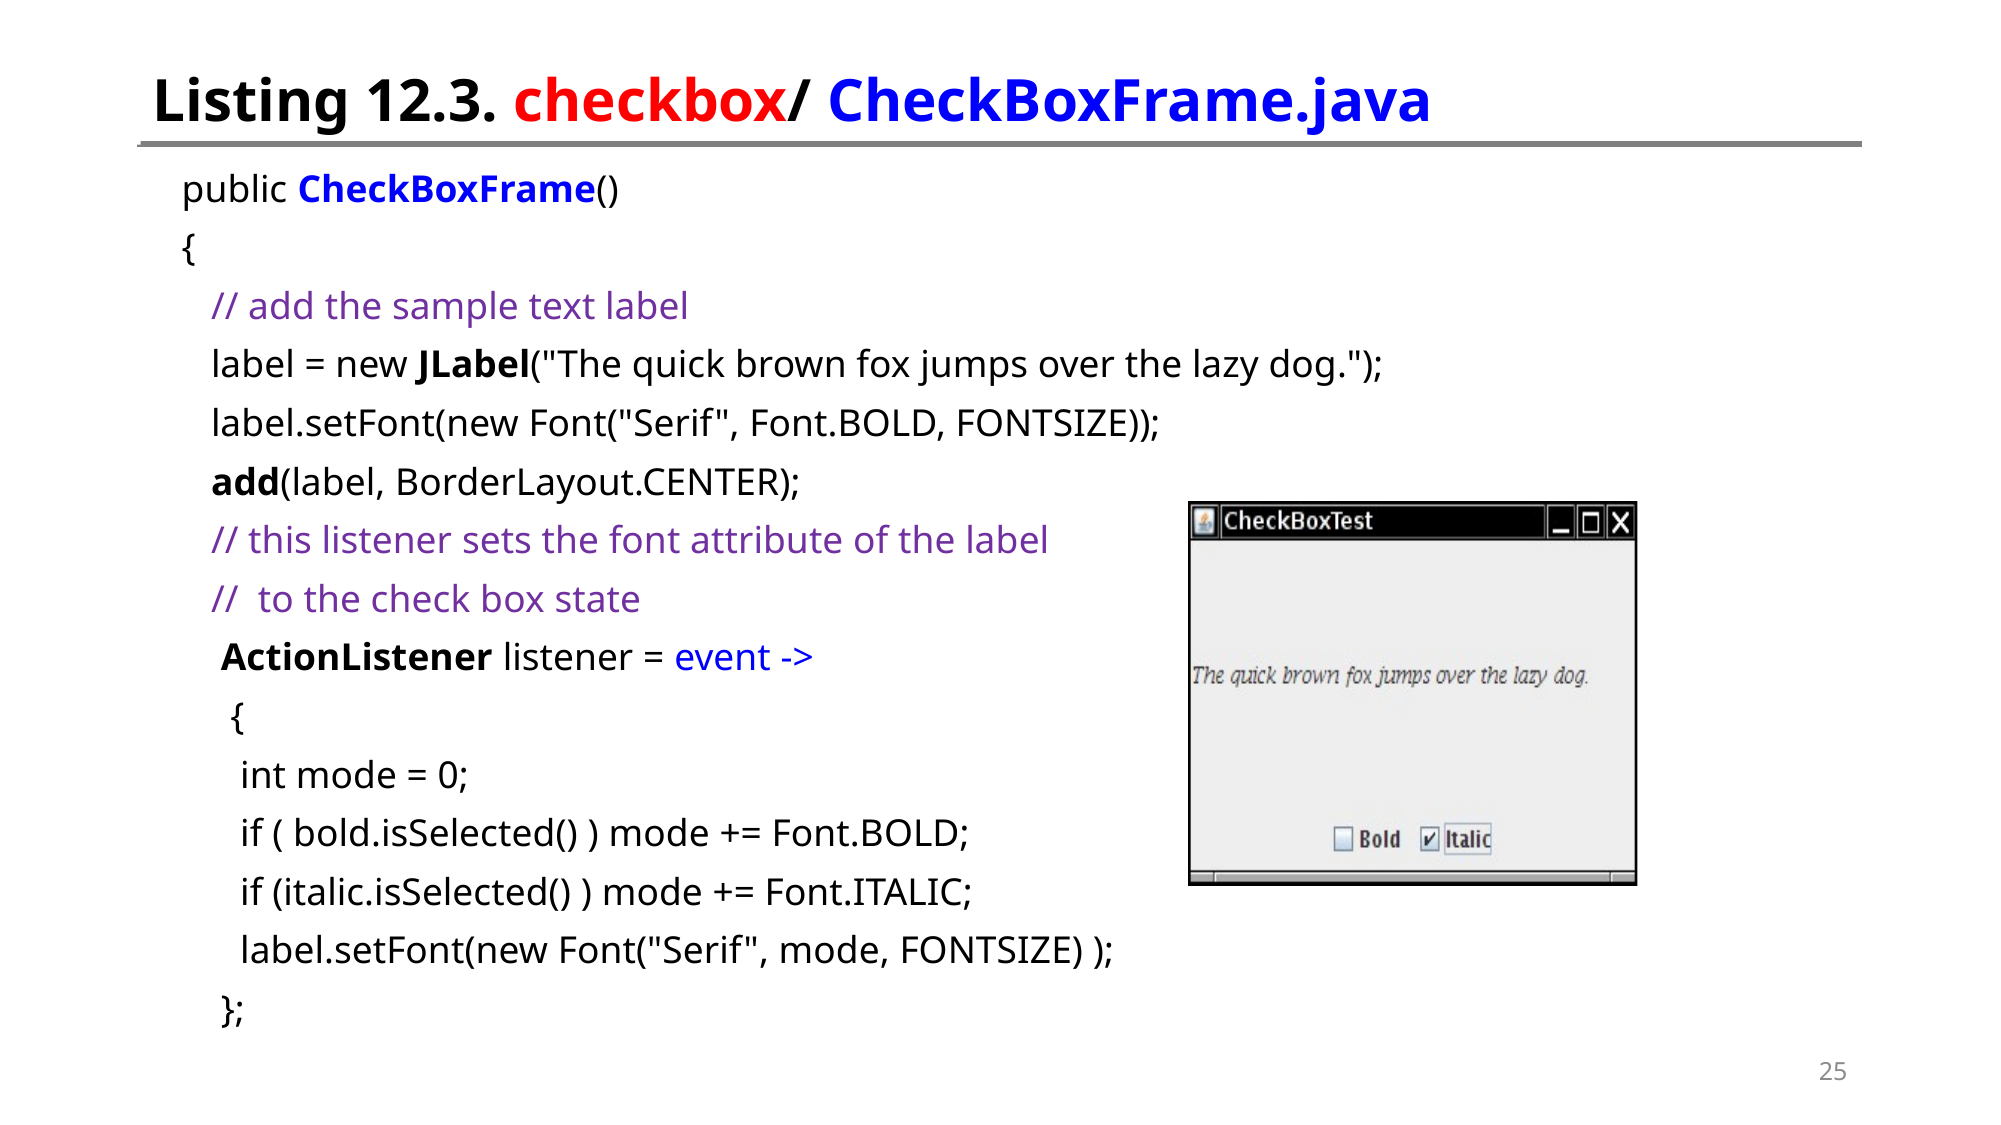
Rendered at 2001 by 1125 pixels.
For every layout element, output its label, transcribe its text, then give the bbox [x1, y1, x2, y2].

title Listing 12.3. checkbox/ CheckBoxFrame.java [137, 59, 1863, 145]
slide_number 25 [1412, 1042, 1863, 1103]
text_box [1188, 501, 1638, 886]
list public CheckBoxFrame() { // add the sample text label label = new JLabel("The quick brown fox jumps over the lazy dog."); label.setFont(new Font("Serif", Font.BOLD, FONTSIZE)); add(label, BorderLayout.CENTER); // this listener sets the font attribute of the label // to the check box state ActionListener listener = event -> { int mode = 0; if ( bold.isSelected() ) mode += Font.BOLD; if (italic.isSelected() ) mode += Font.ITALIC; label.setFont(new Font("Serif", mode, FONTSIZE) ); }; [137, 162, 1863, 1043]
